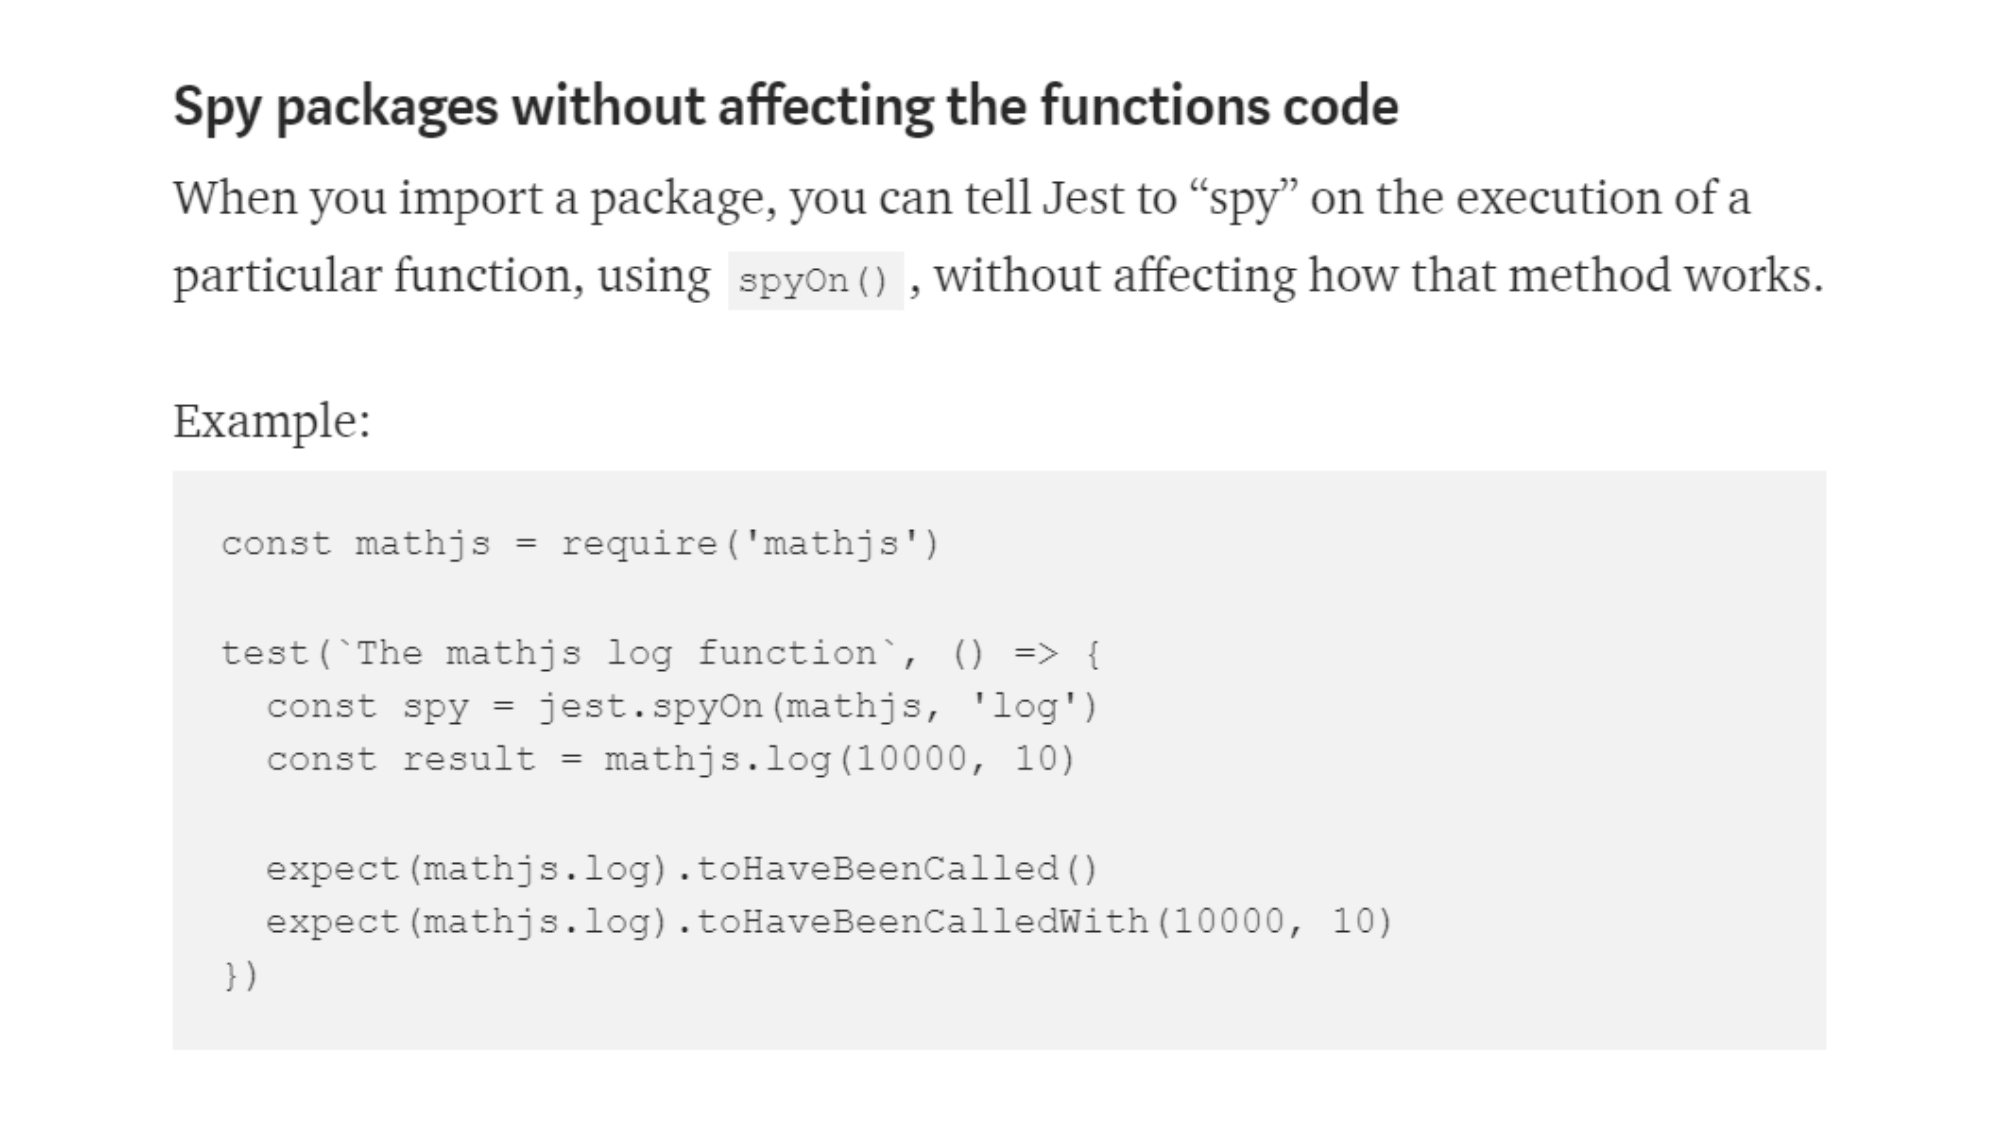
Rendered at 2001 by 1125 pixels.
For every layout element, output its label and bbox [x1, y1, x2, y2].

picture [143, 59, 1857, 1071]
